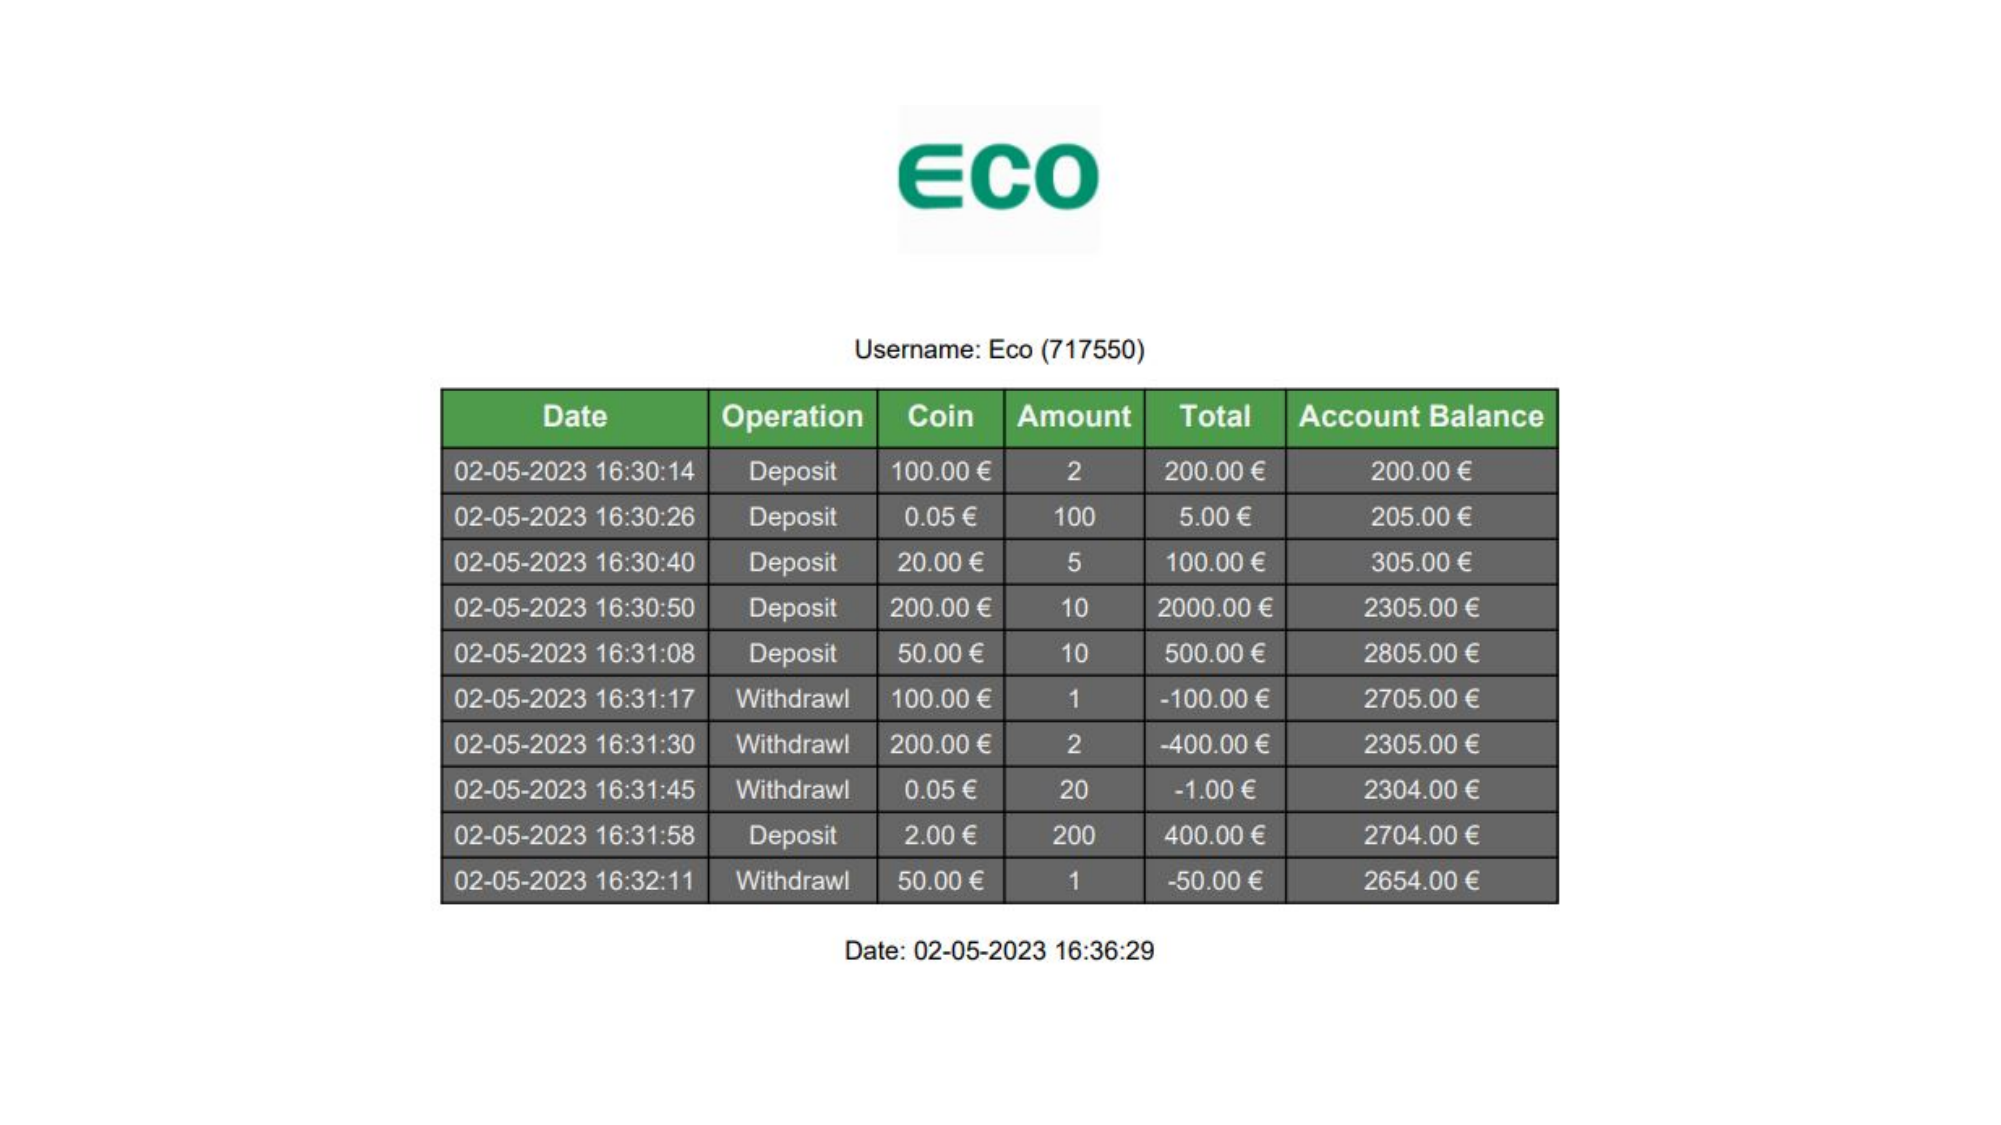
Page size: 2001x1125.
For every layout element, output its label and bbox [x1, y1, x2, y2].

picture [340, 105, 1660, 1020]
